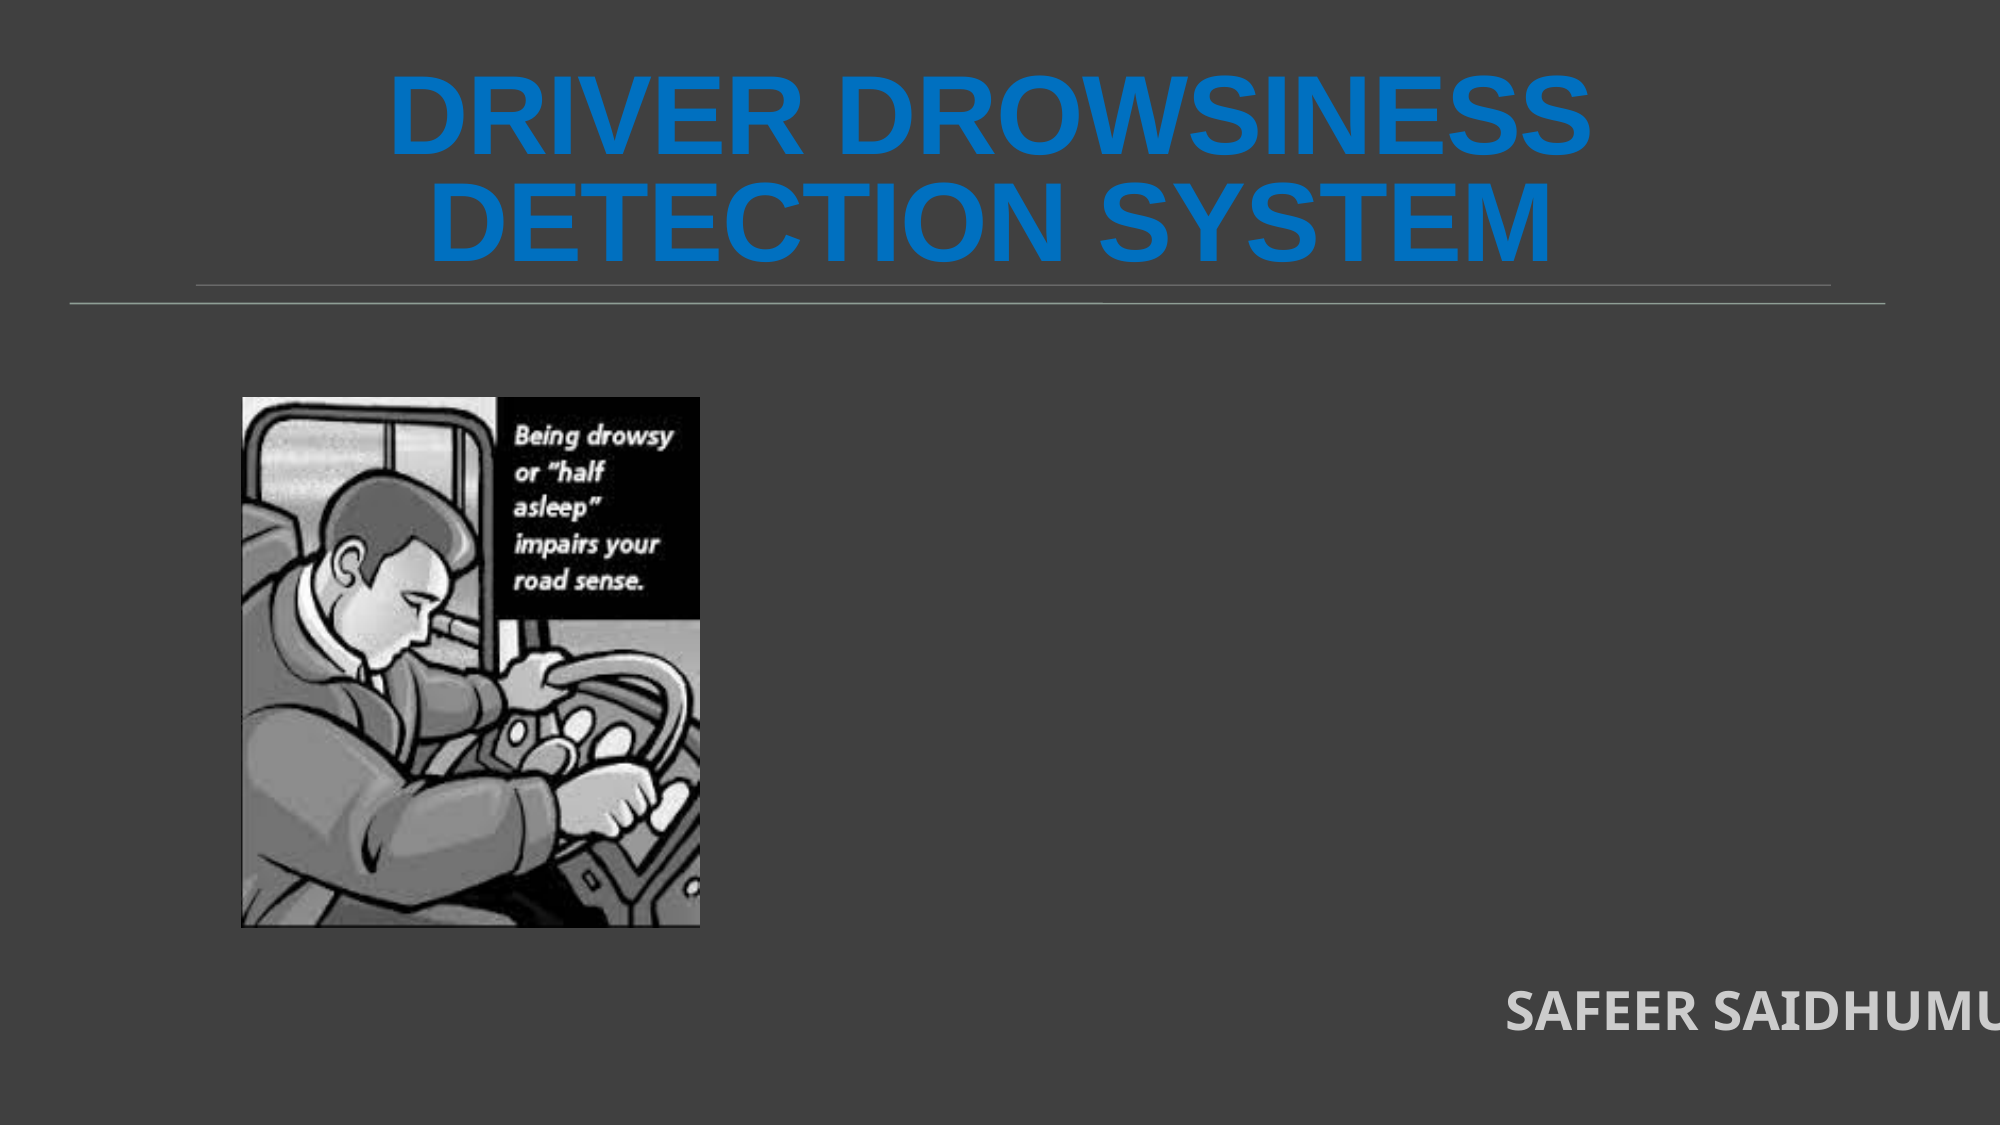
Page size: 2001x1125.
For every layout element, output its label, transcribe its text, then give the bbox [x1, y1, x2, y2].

text_box DRIVER DROWSINESS DETECTION SYSTEM [166, 52, 1816, 291]
picture [241, 397, 700, 929]
text_box SAFEER SAIDHUMUHAMED [1263, 814, 2000, 1125]
